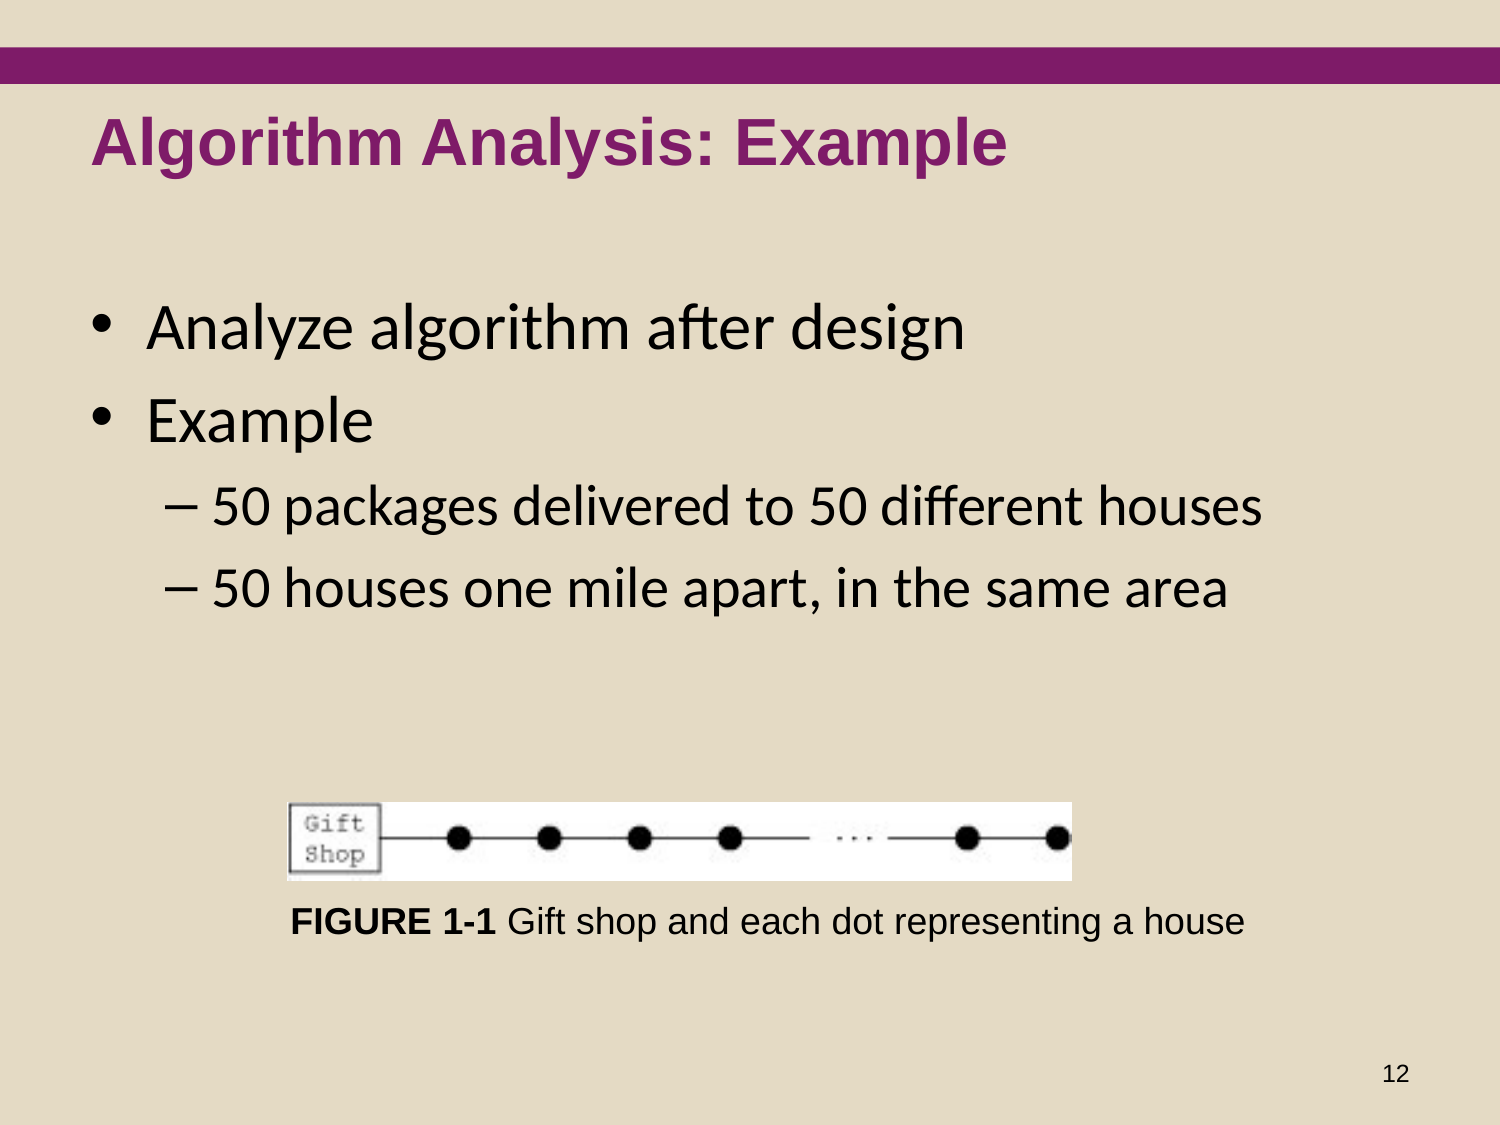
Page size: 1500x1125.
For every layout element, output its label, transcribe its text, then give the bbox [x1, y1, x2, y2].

list Analyze algorithm after design Example 50 packages delivered to 50 different houses 50 houses one mile apart, in the same area [75, 275, 1425, 634]
text_box [0, 47, 1500, 84]
slide_number 12 [1074, 1042, 1425, 1103]
title Algorithm Analysis: Example [75, 84, 1425, 233]
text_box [274, 801, 1262, 951]
